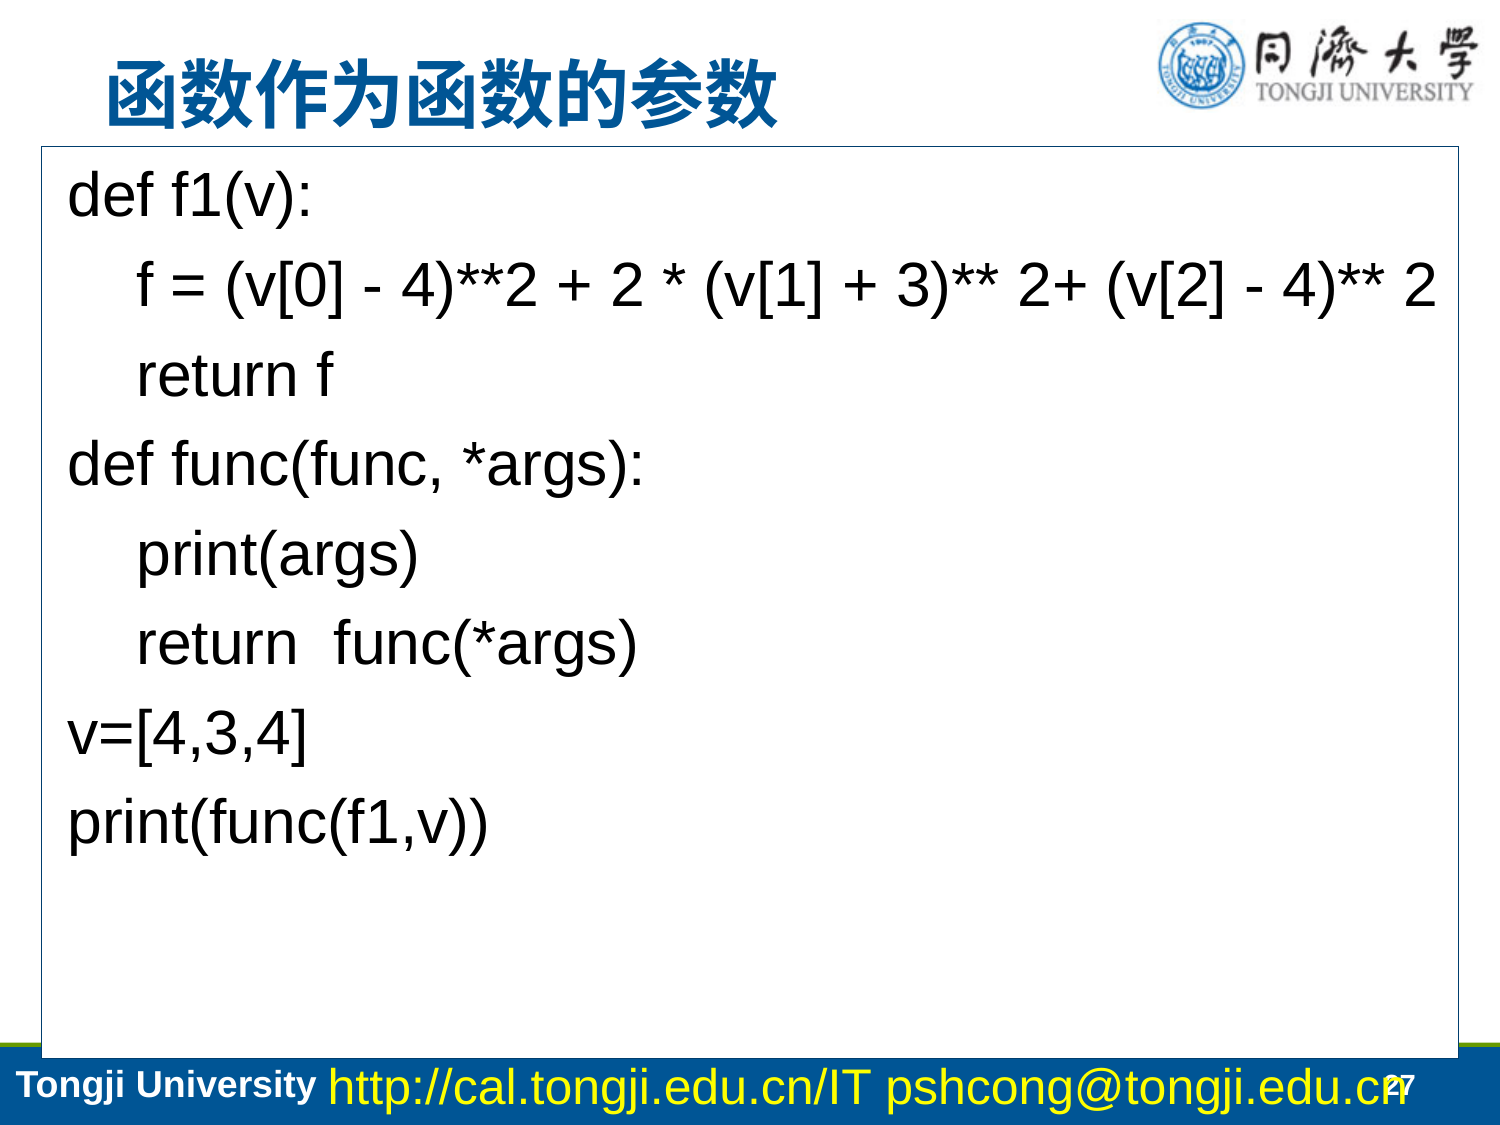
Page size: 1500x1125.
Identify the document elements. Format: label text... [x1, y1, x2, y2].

text_box 函数作为函数的参数 [89, 30, 1399, 146]
picture [1145, 19, 1495, 113]
text_box def f1(v): f = (v[0] - 4)**2 + 2 * (v[1] + 3)** 2+ (v[2] - 4)** 2 return f def func(func, *args): print(args) return func(*args) v=[4,3,4] print(func(f1,v)) [41, 146, 1459, 1059]
